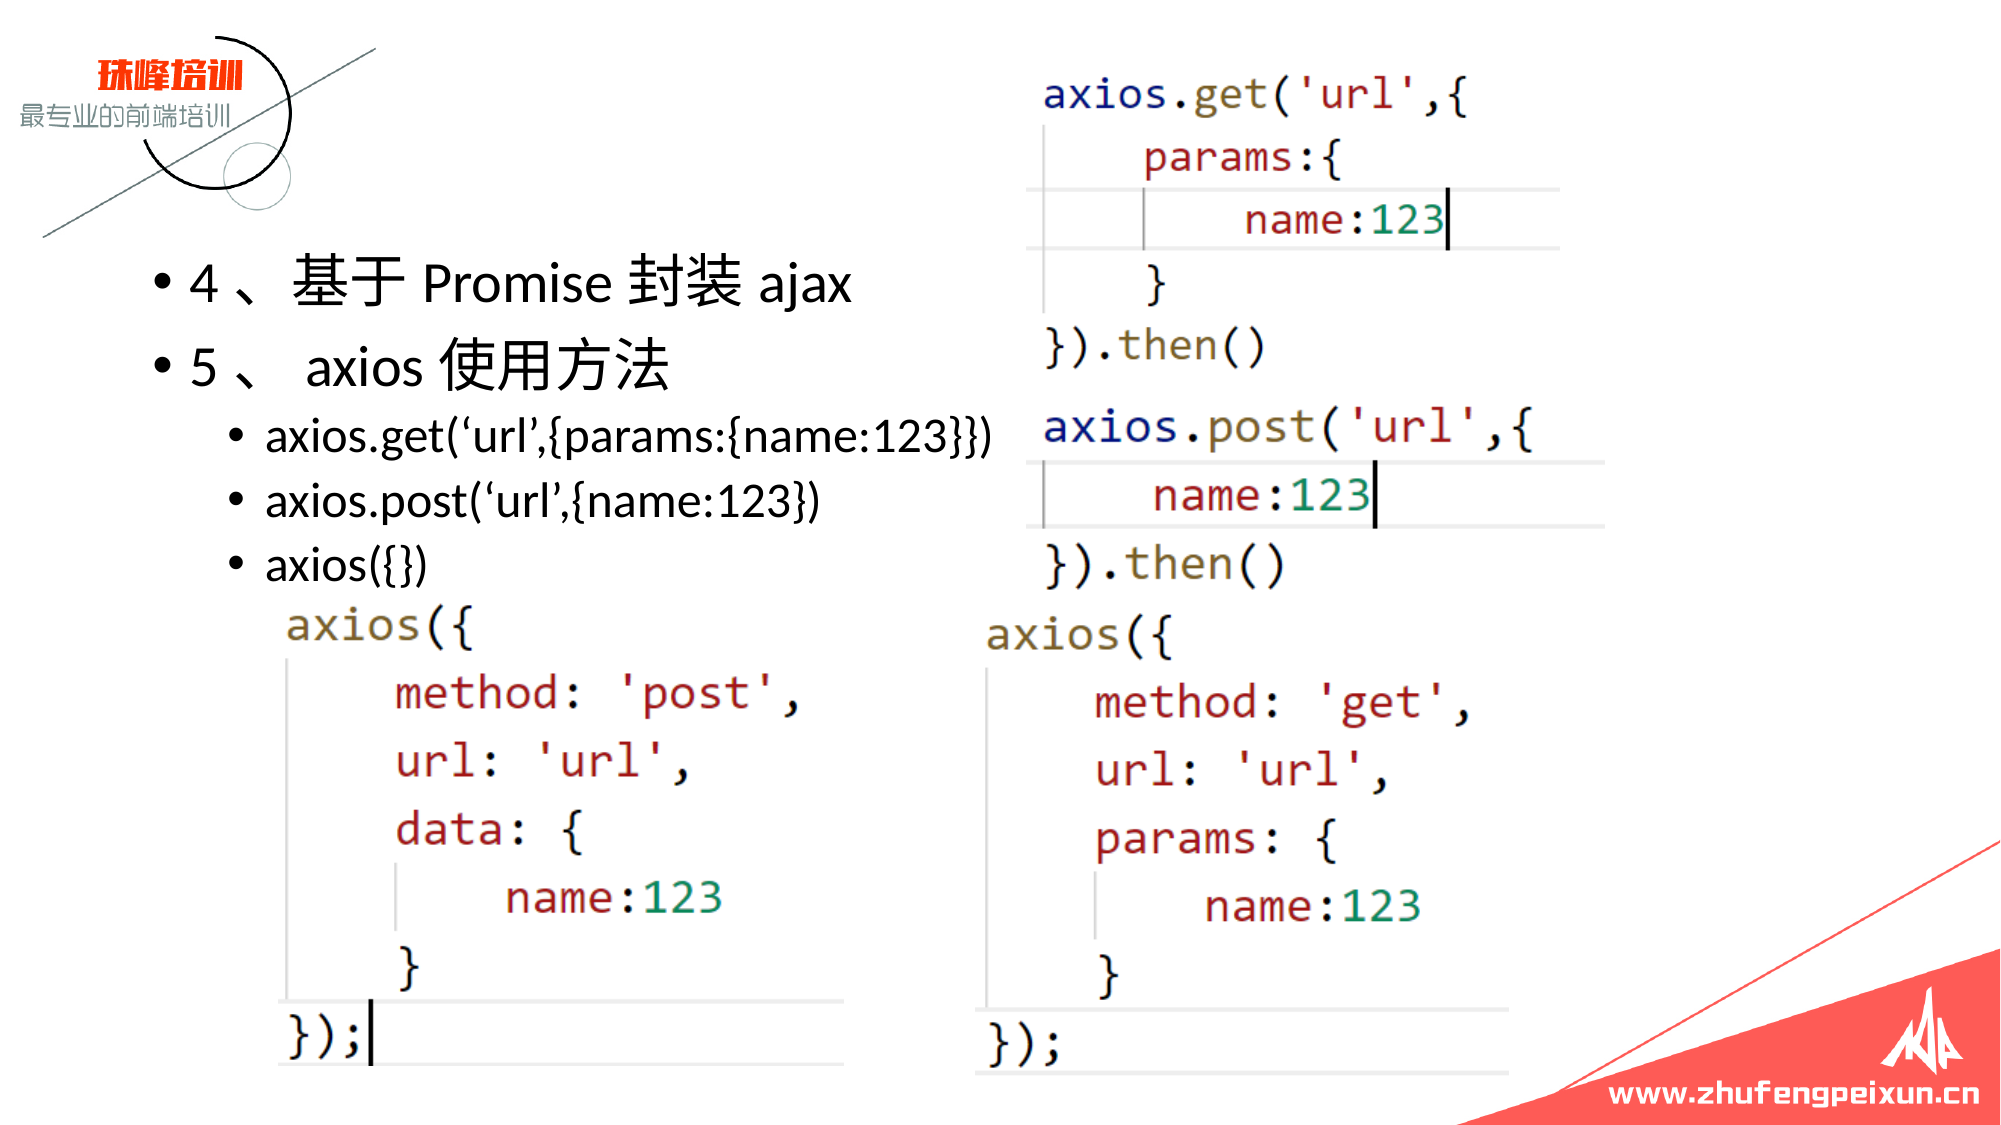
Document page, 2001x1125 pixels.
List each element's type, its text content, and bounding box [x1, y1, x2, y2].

list 4、基于Promise封装ajax 5、axios使用方法 axios.get(‘url’,{params:{name:123}}) axios.post(‘url’,{name:123}) axios({}) [137, 245, 1863, 1014]
picture [1026, 65, 1560, 379]
picture [975, 609, 2001, 1125]
picture [18, 36, 376, 238]
picture [1026, 398, 1605, 599]
picture [278, 598, 844, 1066]
